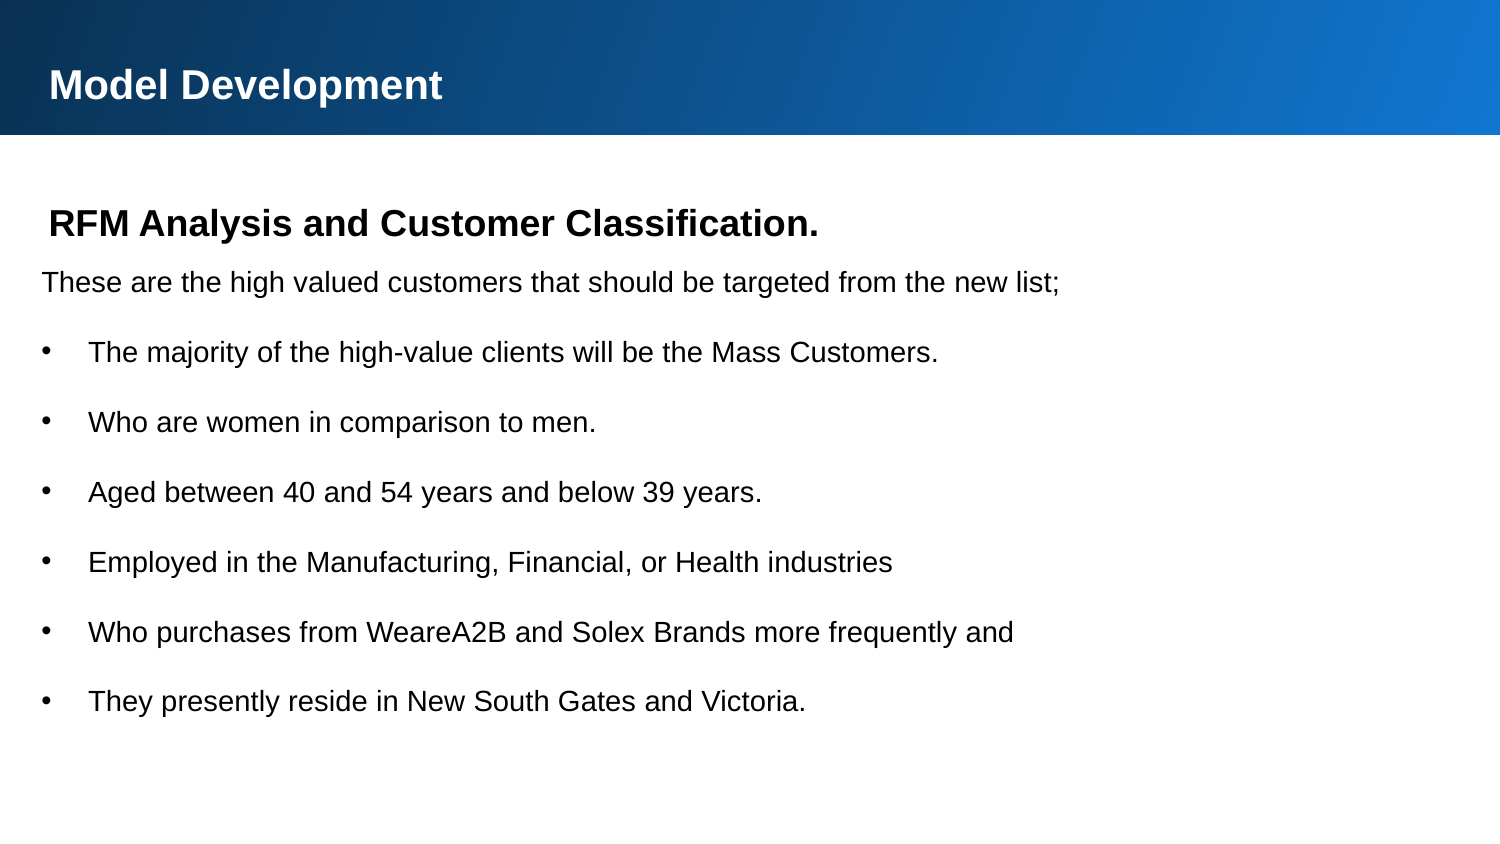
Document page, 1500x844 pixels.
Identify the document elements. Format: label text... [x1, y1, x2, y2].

text_box Model Development [33, 43, 1439, 124]
text_box RFM Analysis and Customer Classification. [33, 177, 843, 255]
text_box These are the high valued customers that should be targeted from the new list; The majority of the high-value clients will be the Mass Customers. Who are women in comparison to men. Aged between 40 and 54 years and below 39 years. Employed in the Manufacturing, Financial, or Health industries Who purchases from WeareA2B and Solex Brands more frequently and They presently reside in New South Gates and Victoria. [33, 255, 1439, 726]
text_box [0, 0, 1500, 135]
